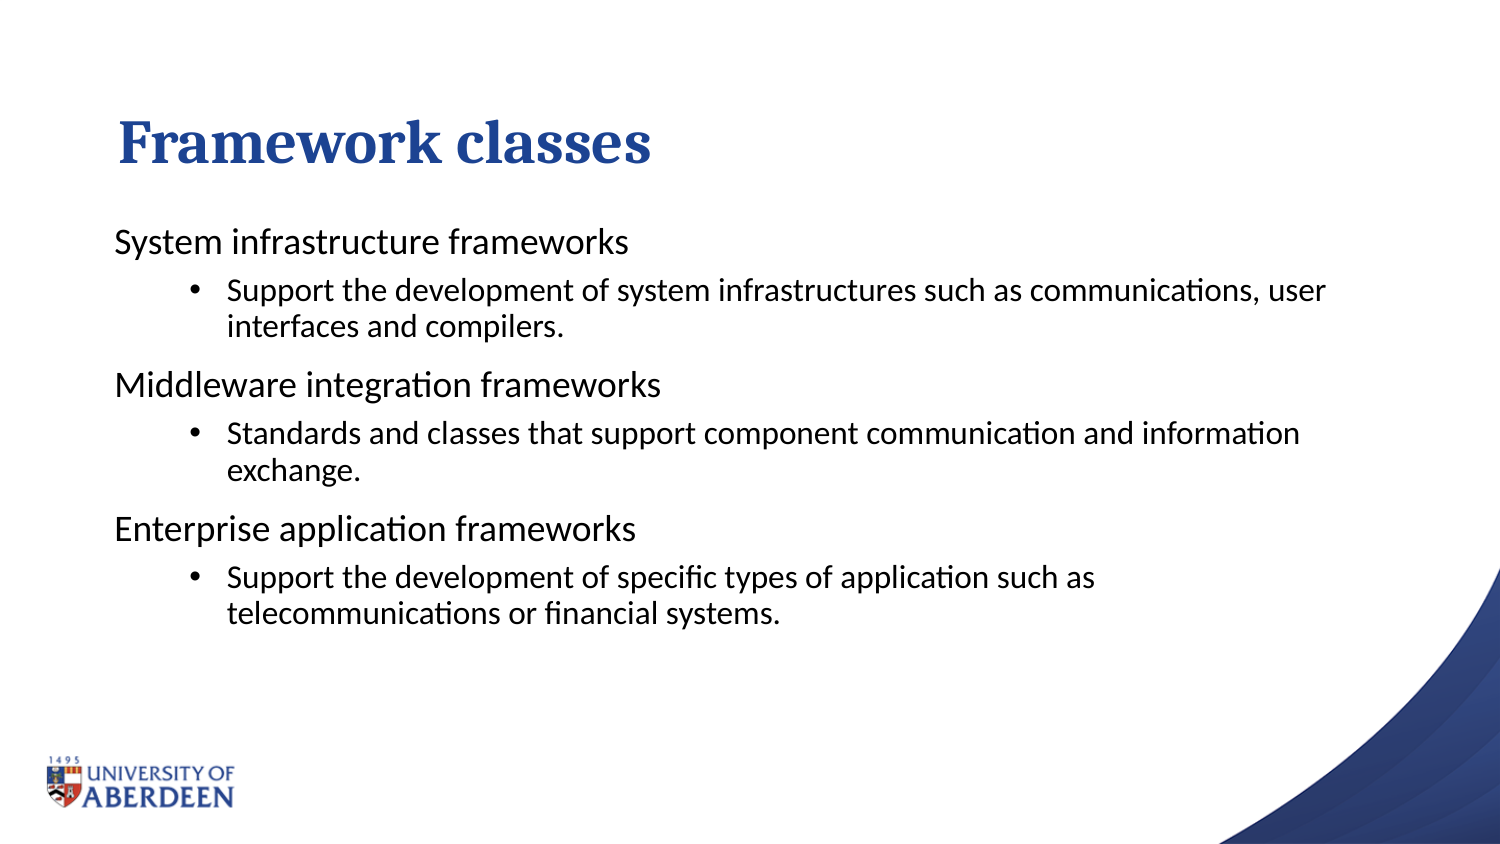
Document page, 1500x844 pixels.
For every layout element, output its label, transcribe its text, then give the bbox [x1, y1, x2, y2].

title Framework classes [103, 91, 1372, 196]
picture [0, 0, 1500, 844]
list System infrastructure frameworks Support the development of system infrastructures such as communications, user interfaces and compilers. Middleware integration frameworks Standards and classes that support component communication and information exchange. Enterprise application frameworks Support the development of specific types of application such as telecommunications or financial systems. [103, 216, 1372, 707]
